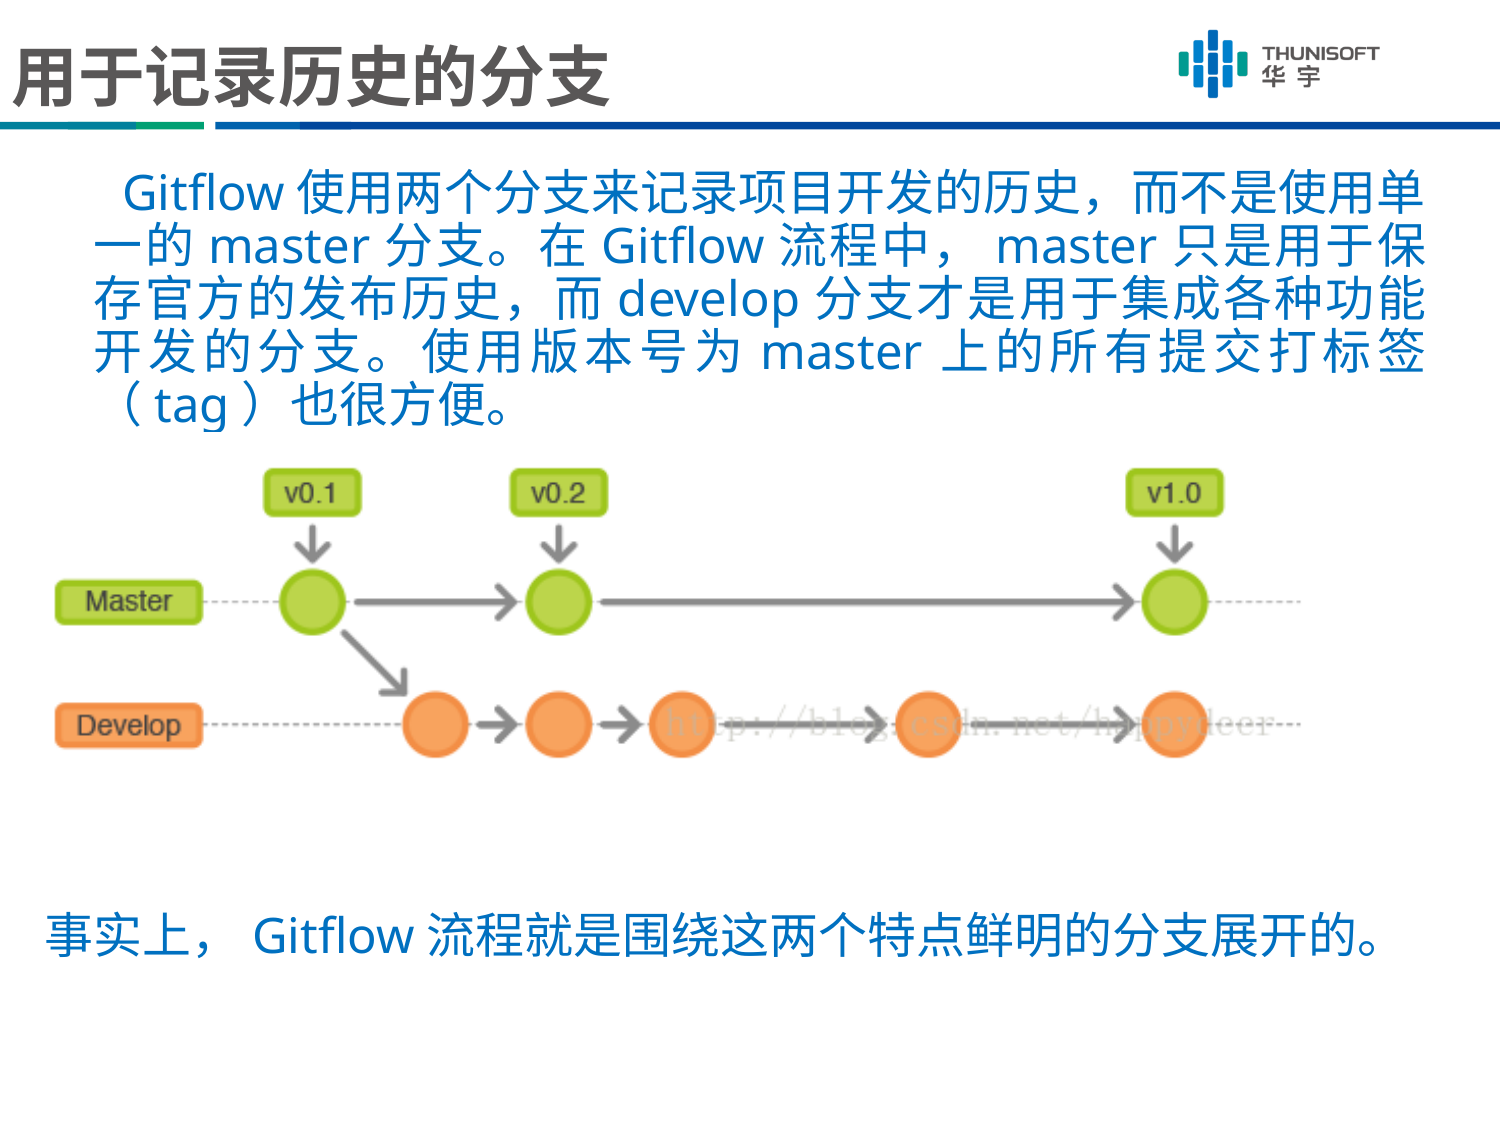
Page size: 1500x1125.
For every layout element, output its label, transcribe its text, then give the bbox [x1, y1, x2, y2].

picture [29, 432, 1471, 797]
list Gitflow使用两个分支来记录项目开发的历史，而不是使用单一的master分支。在Gitflow流程中，master只是用于保存官方的发布历史，而develop分支才是用于集成各种功能开发的分支。使用版本号为master上的所有提交打标签（tag）也很方便。 事实上，Gitflow流程就是围绕这两个特点鲜明的分支展开的。 [29, 805, 1442, 987]
picture [1170, 22, 1388, 105]
list Gitflow使用两个分支来记录项目开发的历史，而不是使用单一的master分支。在Gitflow流程中，master只是用于保存官方的发布历史，而develop分支才是用于集成各种功能开发的分支。使用版本号为master上的所有提交打标签（tag）也很方便。 事实上，Gitflow流程就是围绕这两个特点鲜明的分支展开的。 [29, 160, 1442, 431]
title 用于记录历史的分支 [0, 0, 1132, 150]
